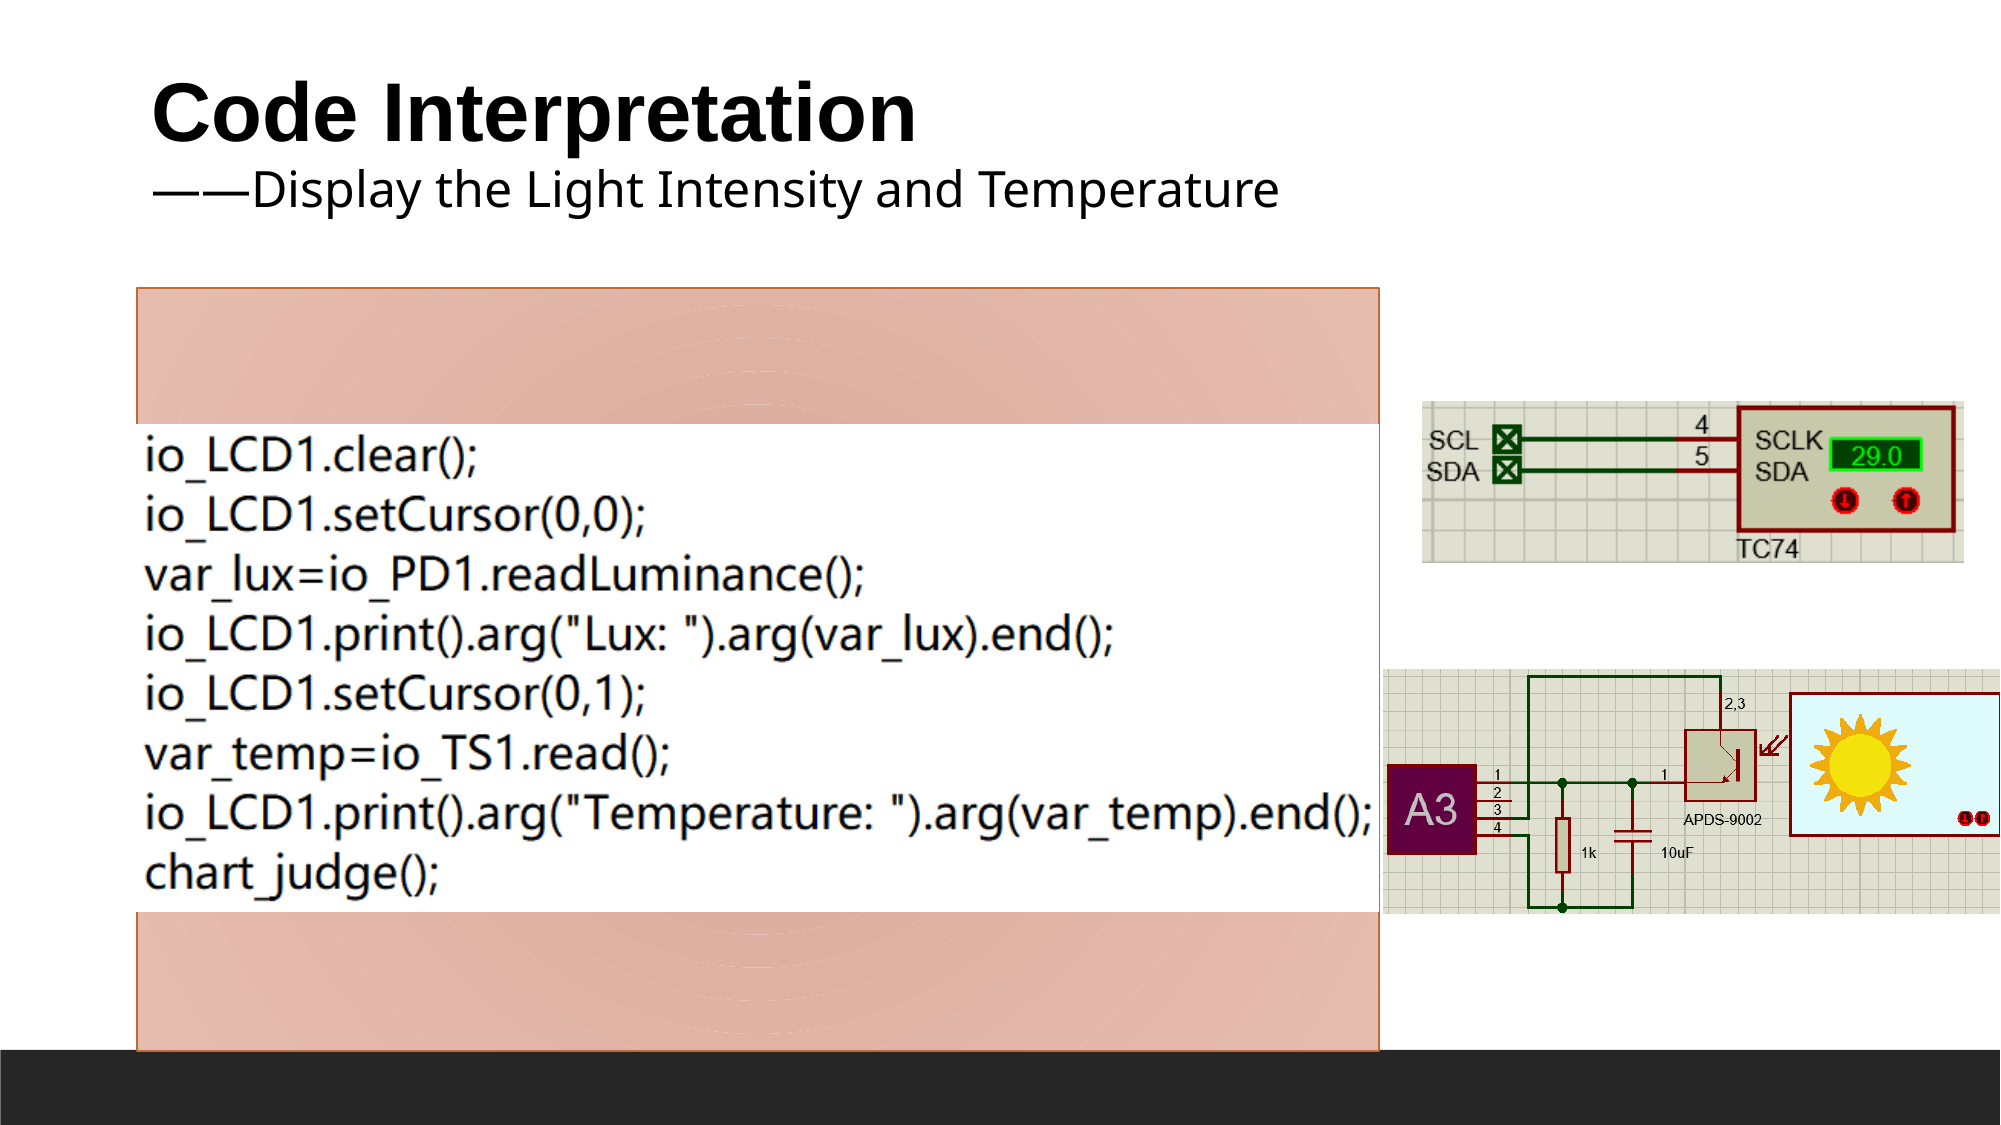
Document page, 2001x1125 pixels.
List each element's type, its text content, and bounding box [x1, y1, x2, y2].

text_box [136, 920, 1380, 1052]
picture [1422, 401, 1964, 563]
picture [135, 424, 1379, 913]
text_box [136, 287, 1380, 423]
text_box Code Interpretation ——Display the Light Intensity and Temperature [136, 50, 1297, 226]
picture [1382, 668, 2000, 914]
